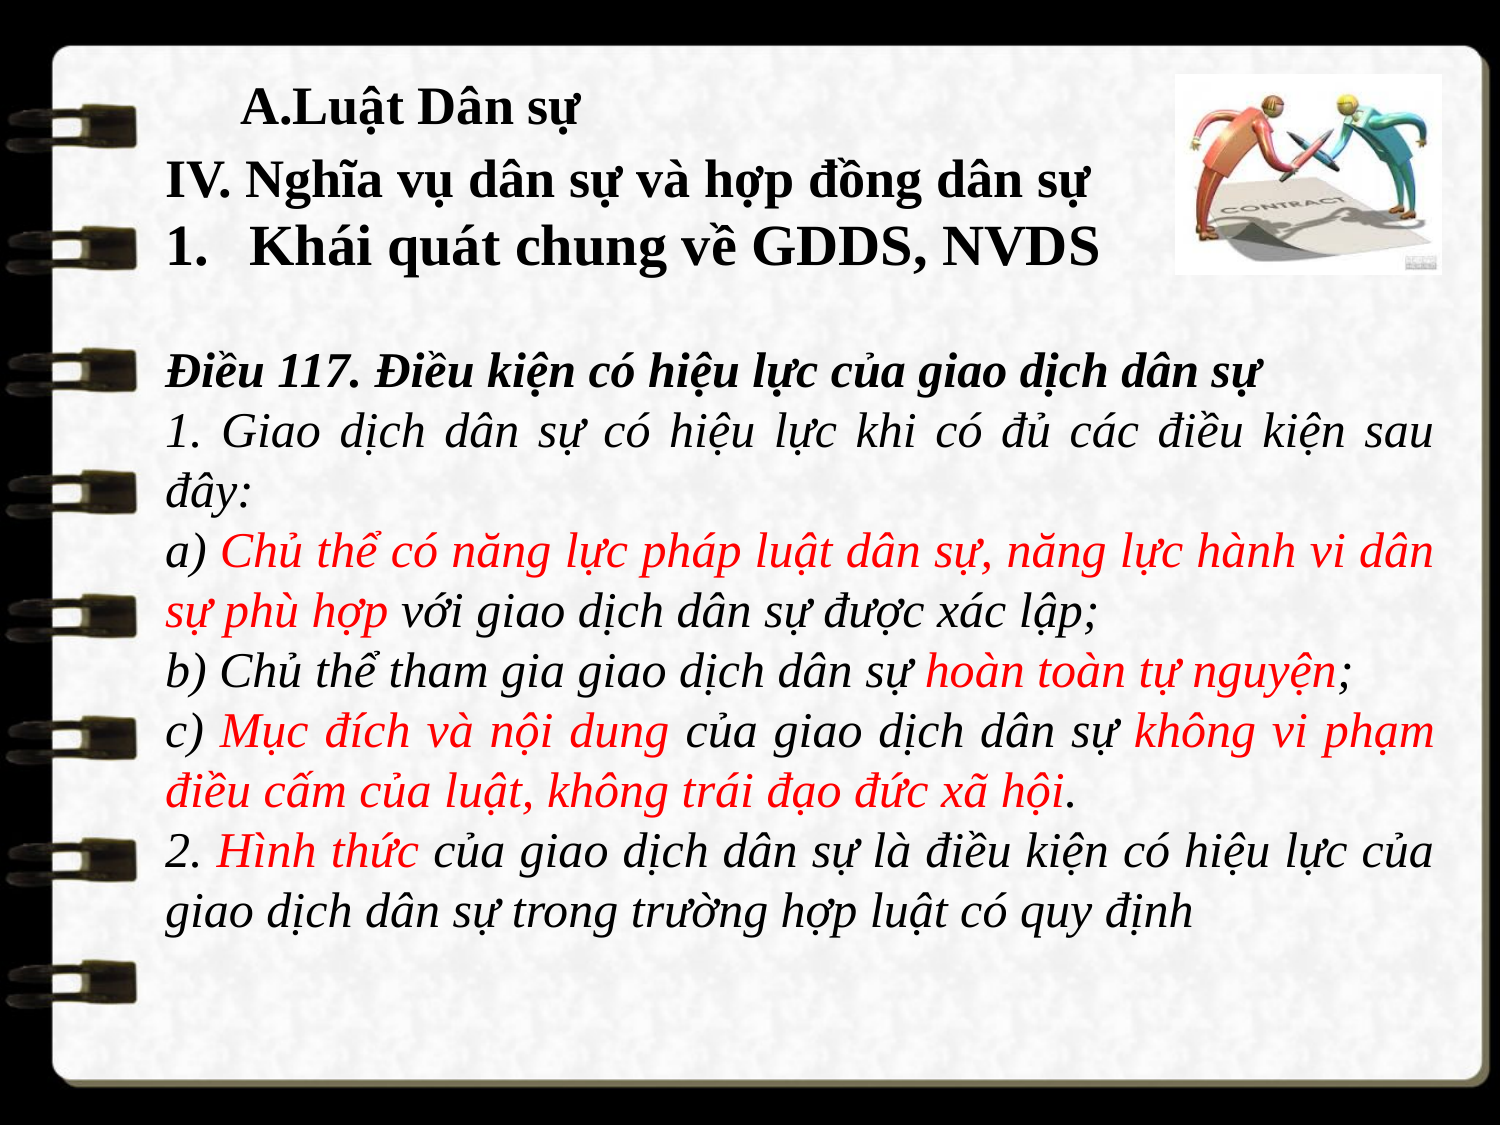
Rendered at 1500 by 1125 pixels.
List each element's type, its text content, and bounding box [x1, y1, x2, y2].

picture [0, 0, 1500, 1125]
text_box Khái quát chung về GDDS, NVDS Điều 117. Điều kiện có hiệu lực của giao dịch dân sự 1. Giao dịch dân sự có hiệu lực khi có đủ các điều kiện sau đây: a) Chủ thể có năng lực pháp luật dân sự, năng lực hành vi dân sự phù hợp với giao dịch dân sự được xác lập; b) Chủ thể tham gia giao dịch dân sự hoàn toàn tự nguyện; c) Mục đích và nội dung của giao dịch dân sự không vi phạm điều cấm của luật, không trái đạo đức xã hội. 2. Hình thức của giao dịch dân sự là điều kiện có hiệu lực của giao dịch dân sự trong trường hợp luật có quy định [150, 200, 1450, 953]
list A.Luật Dân sự IV. Nghĩa vụ dân sự và hợp đồng dân sự [150, 62, 1225, 200]
